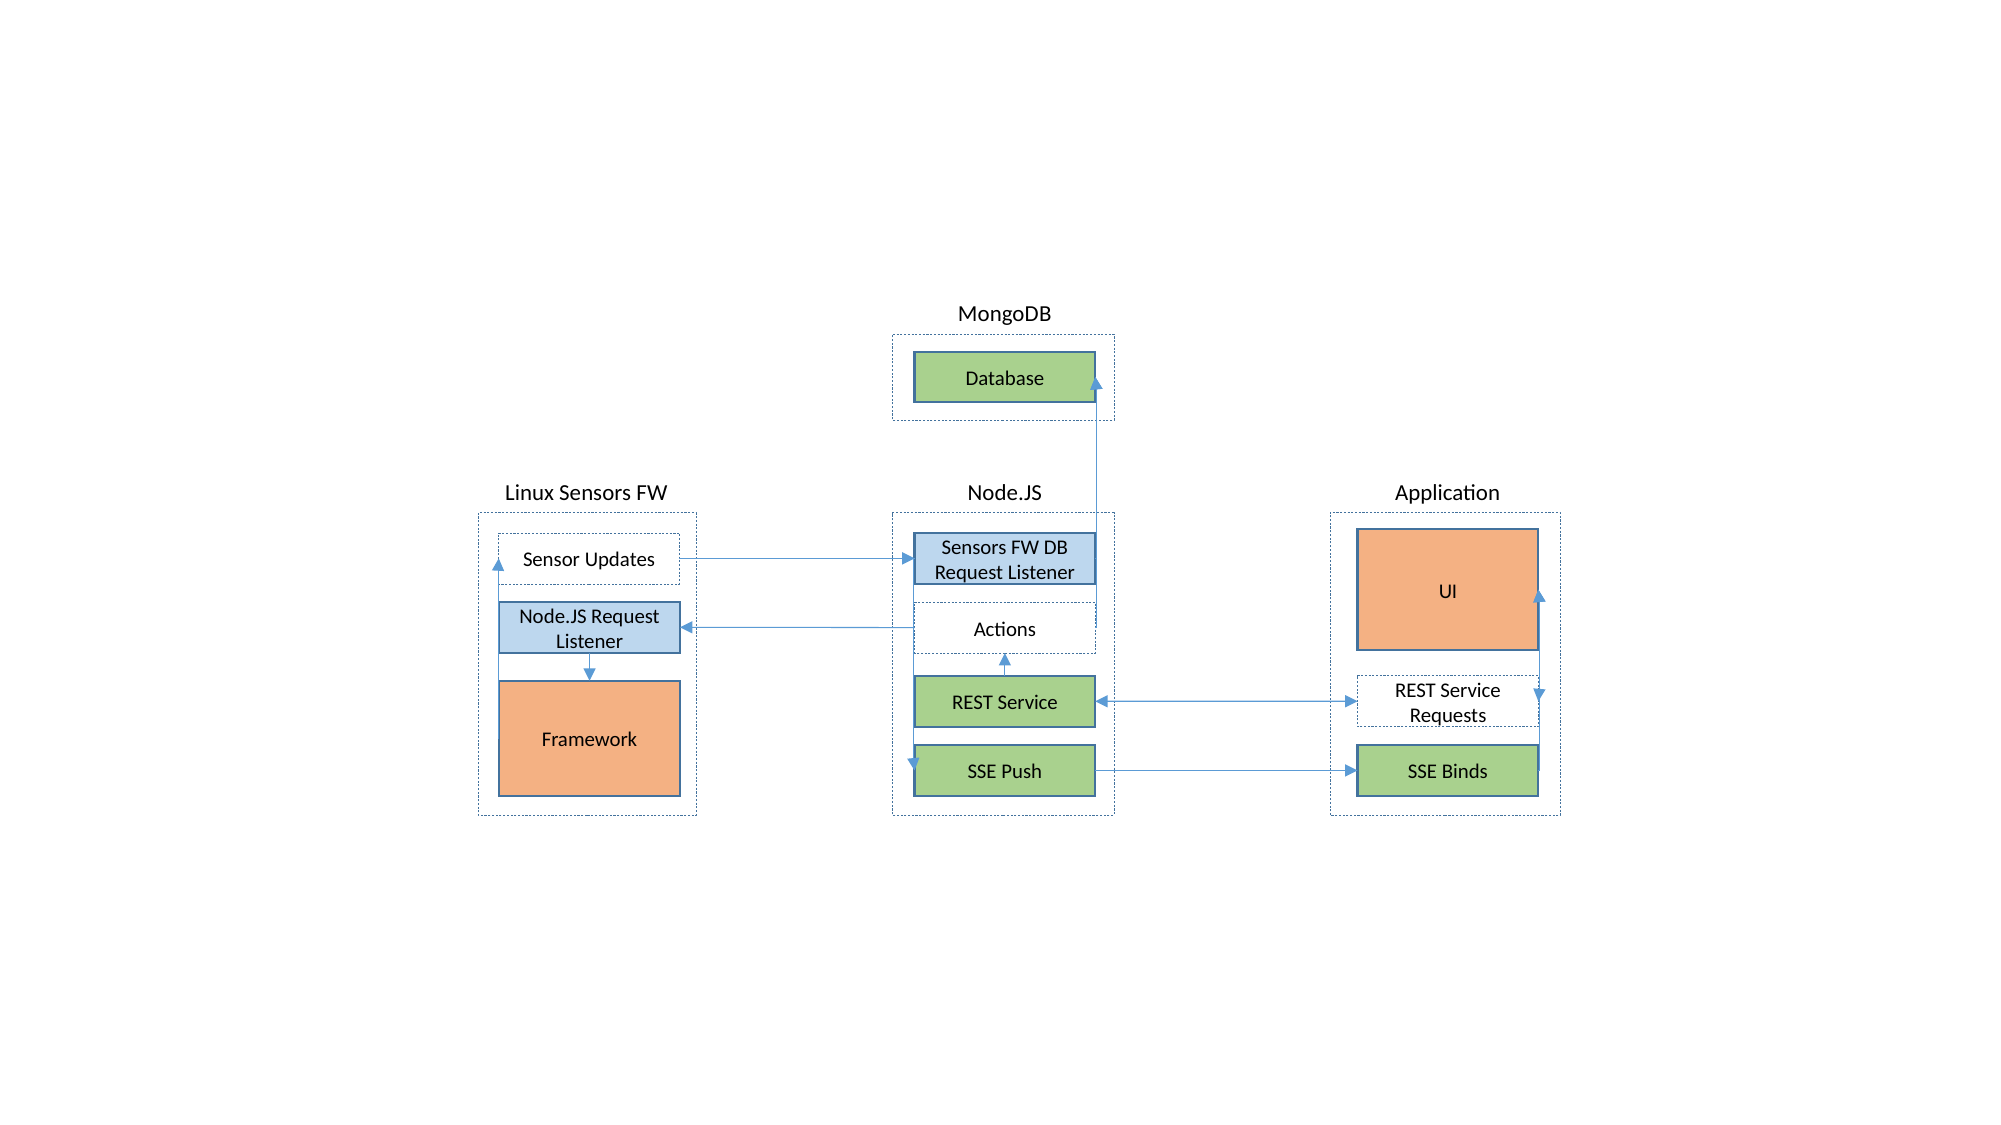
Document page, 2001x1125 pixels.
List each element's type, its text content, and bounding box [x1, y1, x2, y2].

text_box Sensor Updates [498, 532, 680, 585]
text_box [477, 512, 697, 816]
text_box [1005, 512, 1115, 700]
text_box [892, 333, 1115, 421]
text_box Application [1380, 469, 1516, 513]
text_box Actions [917, 601, 1096, 654]
text_box Node.JS Request Listener [500, 601, 681, 654]
text_box Node.JS [952, 469, 1057, 512]
text_box [917, 585, 1095, 602]
text_box [1329, 512, 1561, 816]
text_box Sensors FW DB Request Listener [913, 532, 1095, 585]
text_box SSE Binds [1356, 744, 1539, 797]
text_box [892, 512, 1095, 558]
text_box SSE Push [913, 744, 1096, 797]
text_box MongoDB [943, 291, 1067, 334]
text_box REST Service Requests [1356, 675, 1538, 728]
text_box Linux Sensors FW [490, 469, 683, 513]
text_box Database [913, 351, 1096, 403]
text_box REST Service [917, 675, 1096, 728]
text_box Framework [498, 680, 681, 797]
text_box UI [1356, 528, 1539, 651]
text_box [892, 629, 1115, 816]
text_box [892, 559, 913, 627]
